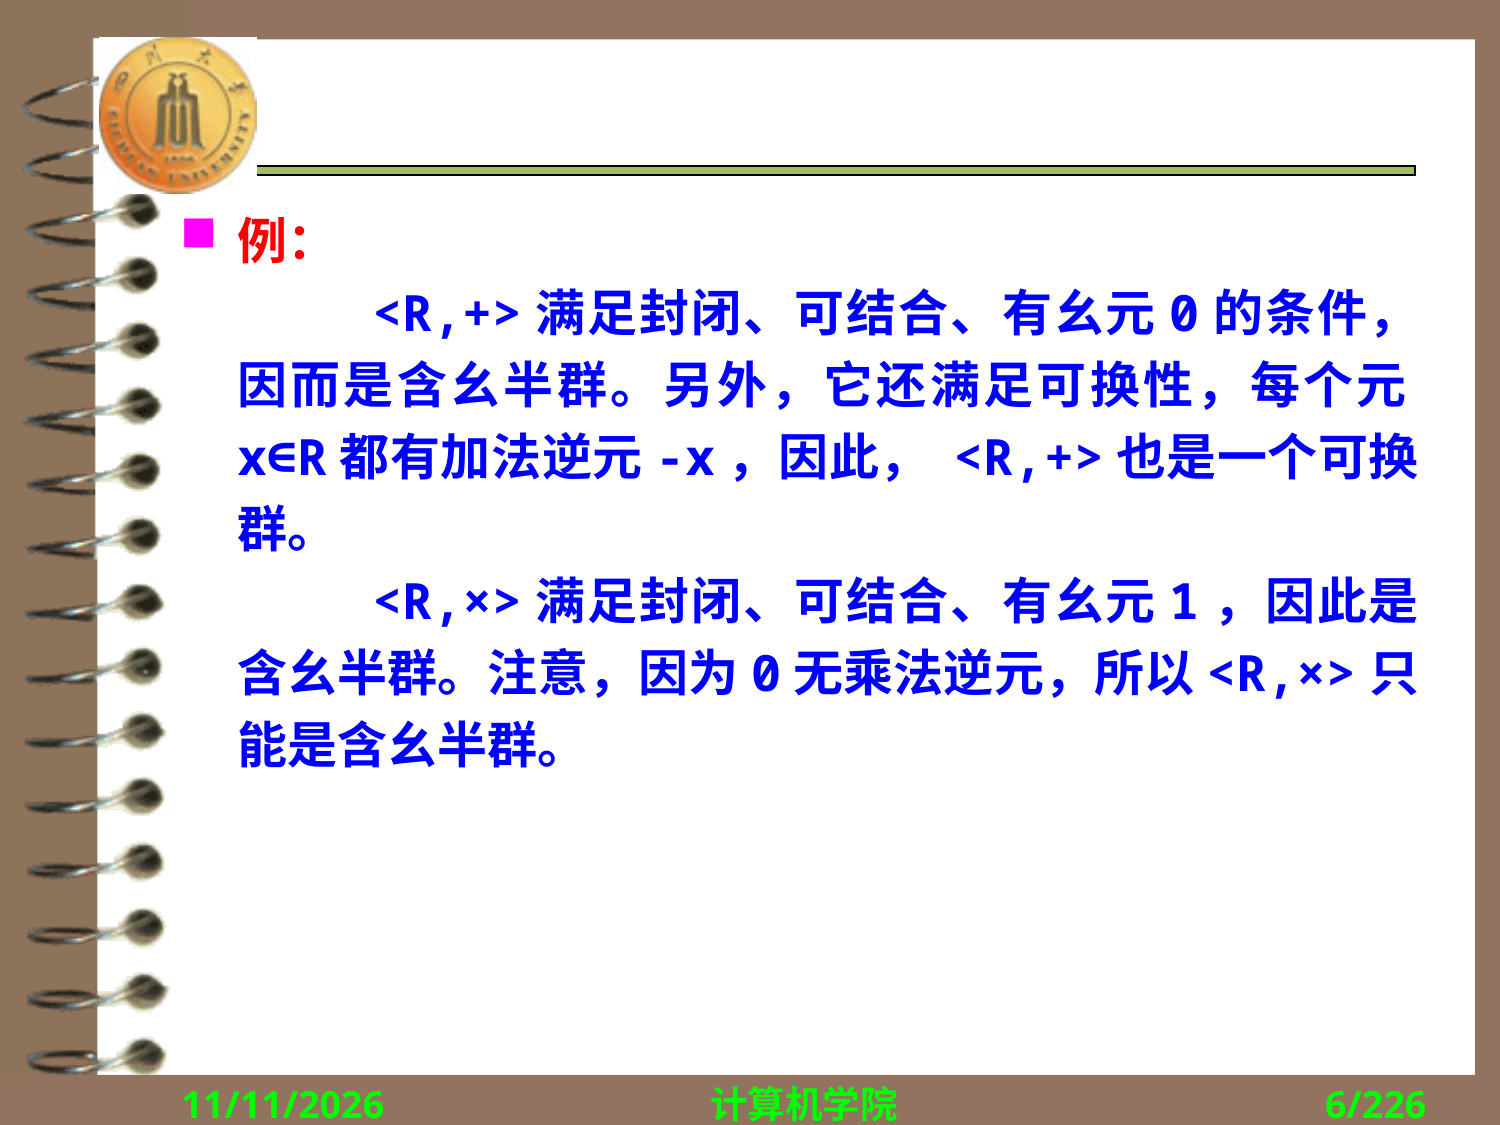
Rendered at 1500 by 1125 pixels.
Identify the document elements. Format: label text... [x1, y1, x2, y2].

footer 计算机学院 [479, 1073, 1128, 1100]
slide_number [166, 1073, 479, 1100]
list 例： <R,+>满足封闭、可结合、有幺元0的条件，因而是含幺半群。另外，它还满足可换性，每个元x∈R都有加法逆元-x，因此， <R,+>也是一个可换群。 <R,×>满足封闭、可结合、有幺元1，因此是含幺半群。注意，因为0无乘法逆元，所以<R,×>只能是含幺半群。 [174, 191, 1425, 707]
picture [0, 0, 257, 1075]
slide_number 6/226 [1128, 1073, 1442, 1100]
